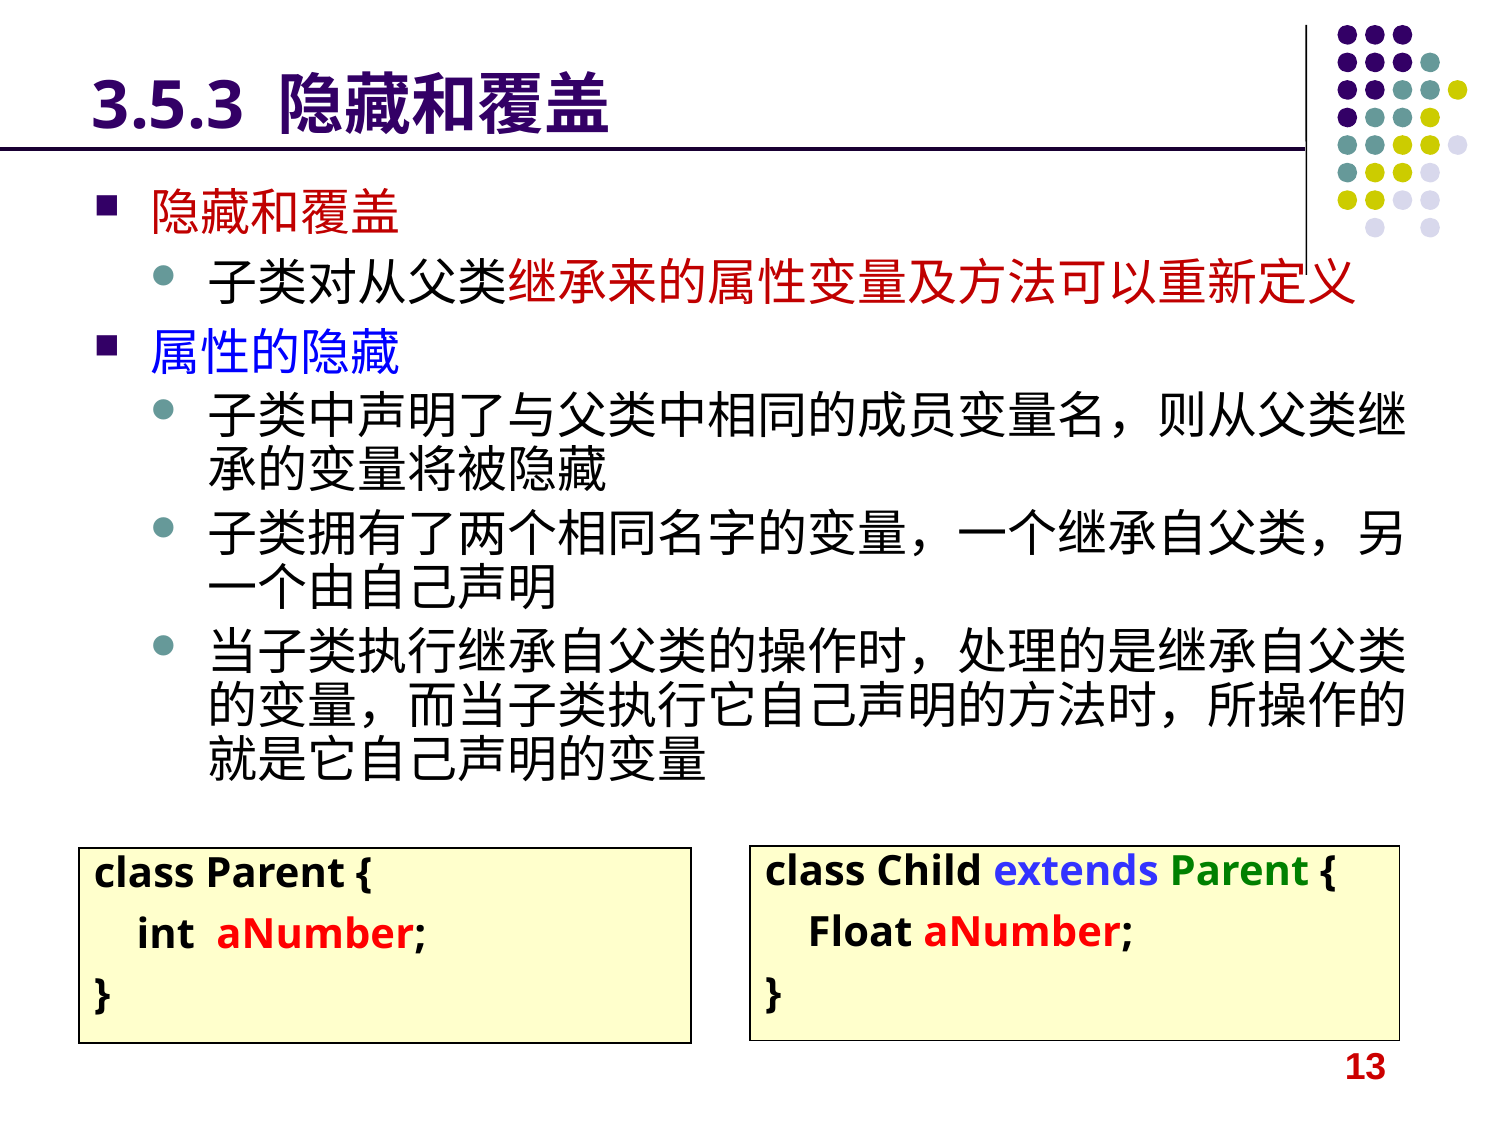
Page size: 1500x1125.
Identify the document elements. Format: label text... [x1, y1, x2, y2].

text_box class Parent { int aNumber; } [78, 848, 691, 1043]
list 隐藏和覆盖 子类对从父类继承来的属性变量及方法可以重新定义 属性的隐藏 子类中声明了与父类中相同的成员变量名，则从父类继承的变量将被隐藏 子类拥有了两个相同名字的变量，一个继承自父类，另一个由自己声明 当子类执行继承自父类的操作时，处理的是继承自父类的变量，而当子类执行它自己声明的方法时，所操作的就是它自己声明的变量 [78, 172, 1429, 847]
text_box class Child extends Parent { Float aNumber; } [750, 846, 1400, 1041]
title 3.5.3 隐藏和覆盖 [76, 31, 1315, 149]
